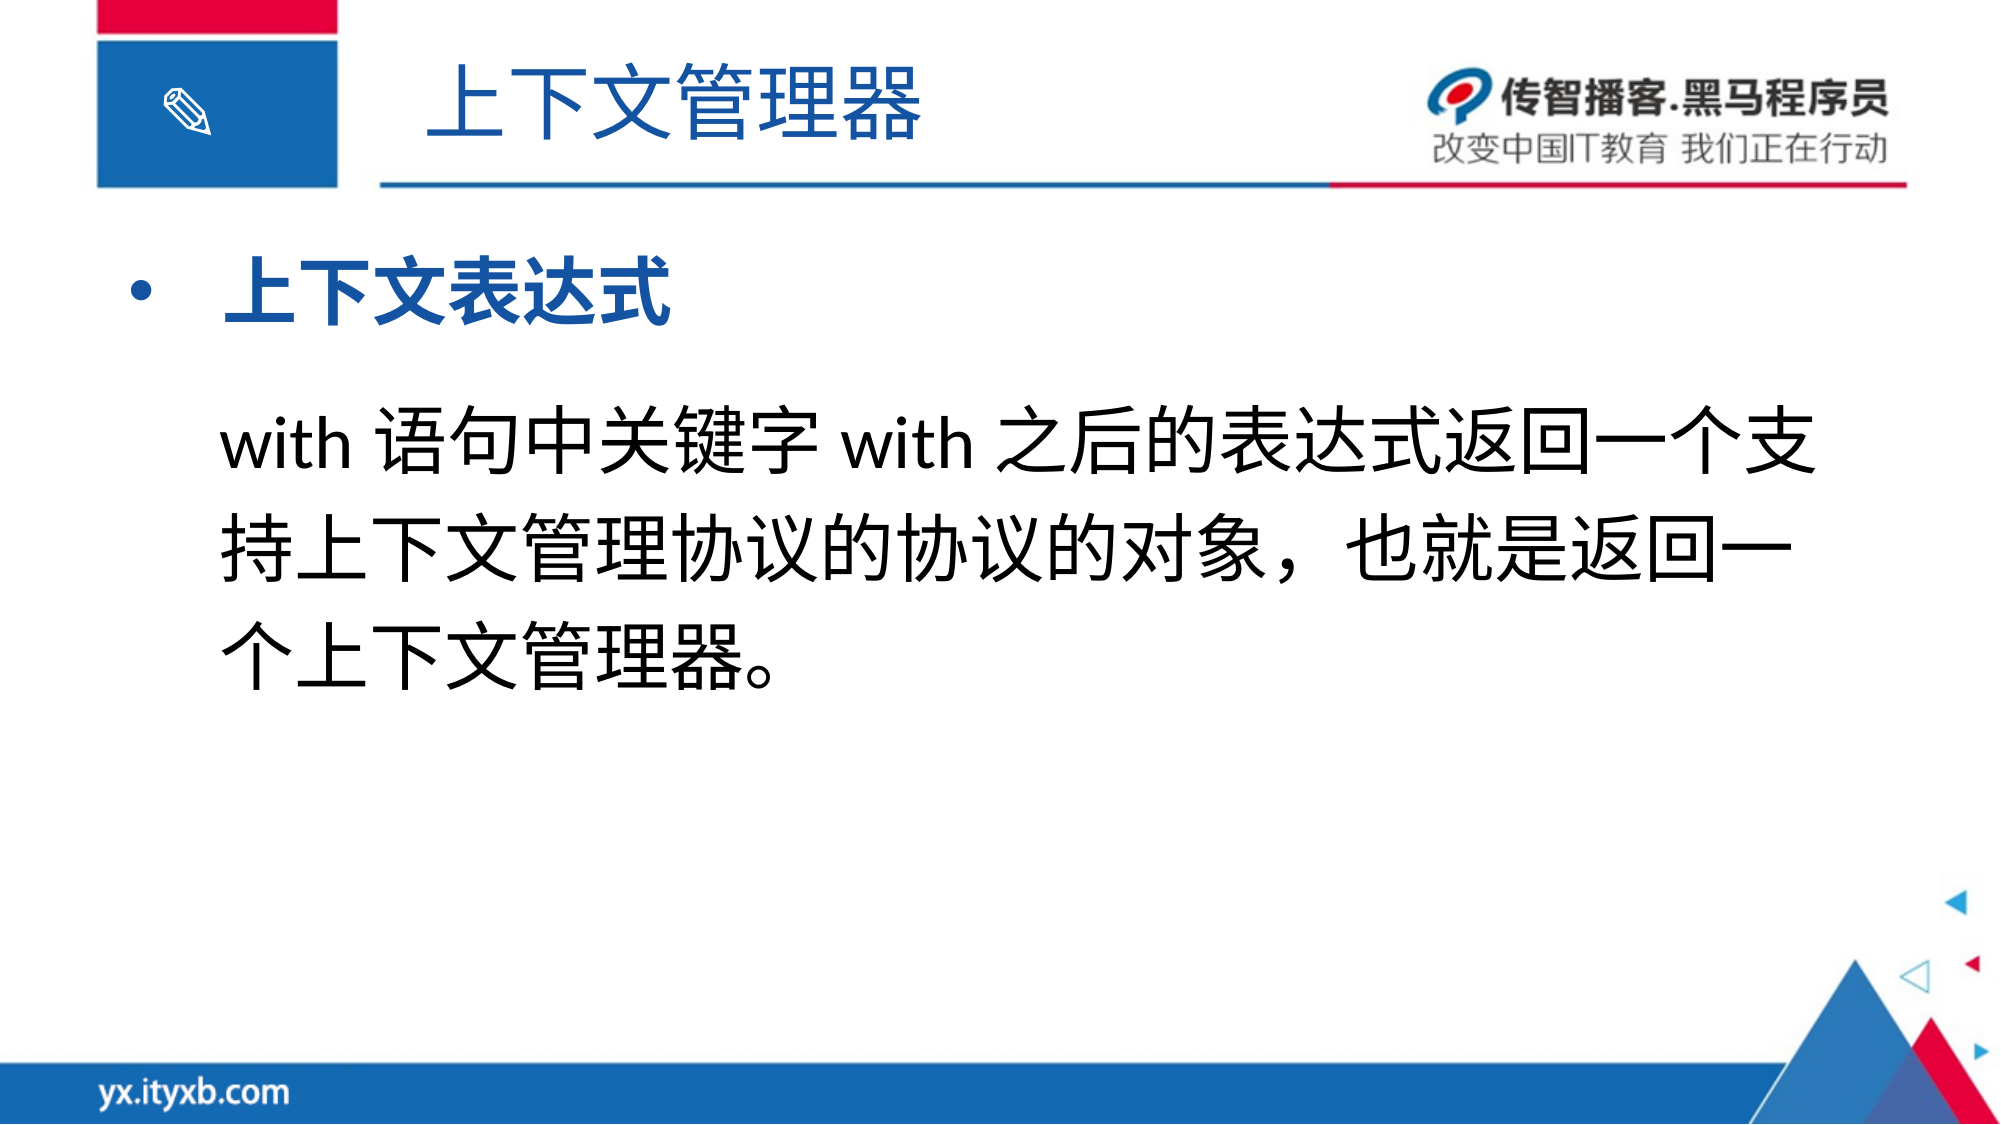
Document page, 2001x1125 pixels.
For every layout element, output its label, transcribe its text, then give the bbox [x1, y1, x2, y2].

text_box 上下文表达式 [113, 237, 1823, 342]
picture [0, 0, 2000, 1124]
text_box 上下文管理器 [409, 43, 1292, 158]
text_box with语句中关键字with之后的表达式返回一个支持上下文管理协议的协议的对象，也就是返回一个上下文管理器。 [204, 367, 1855, 707]
